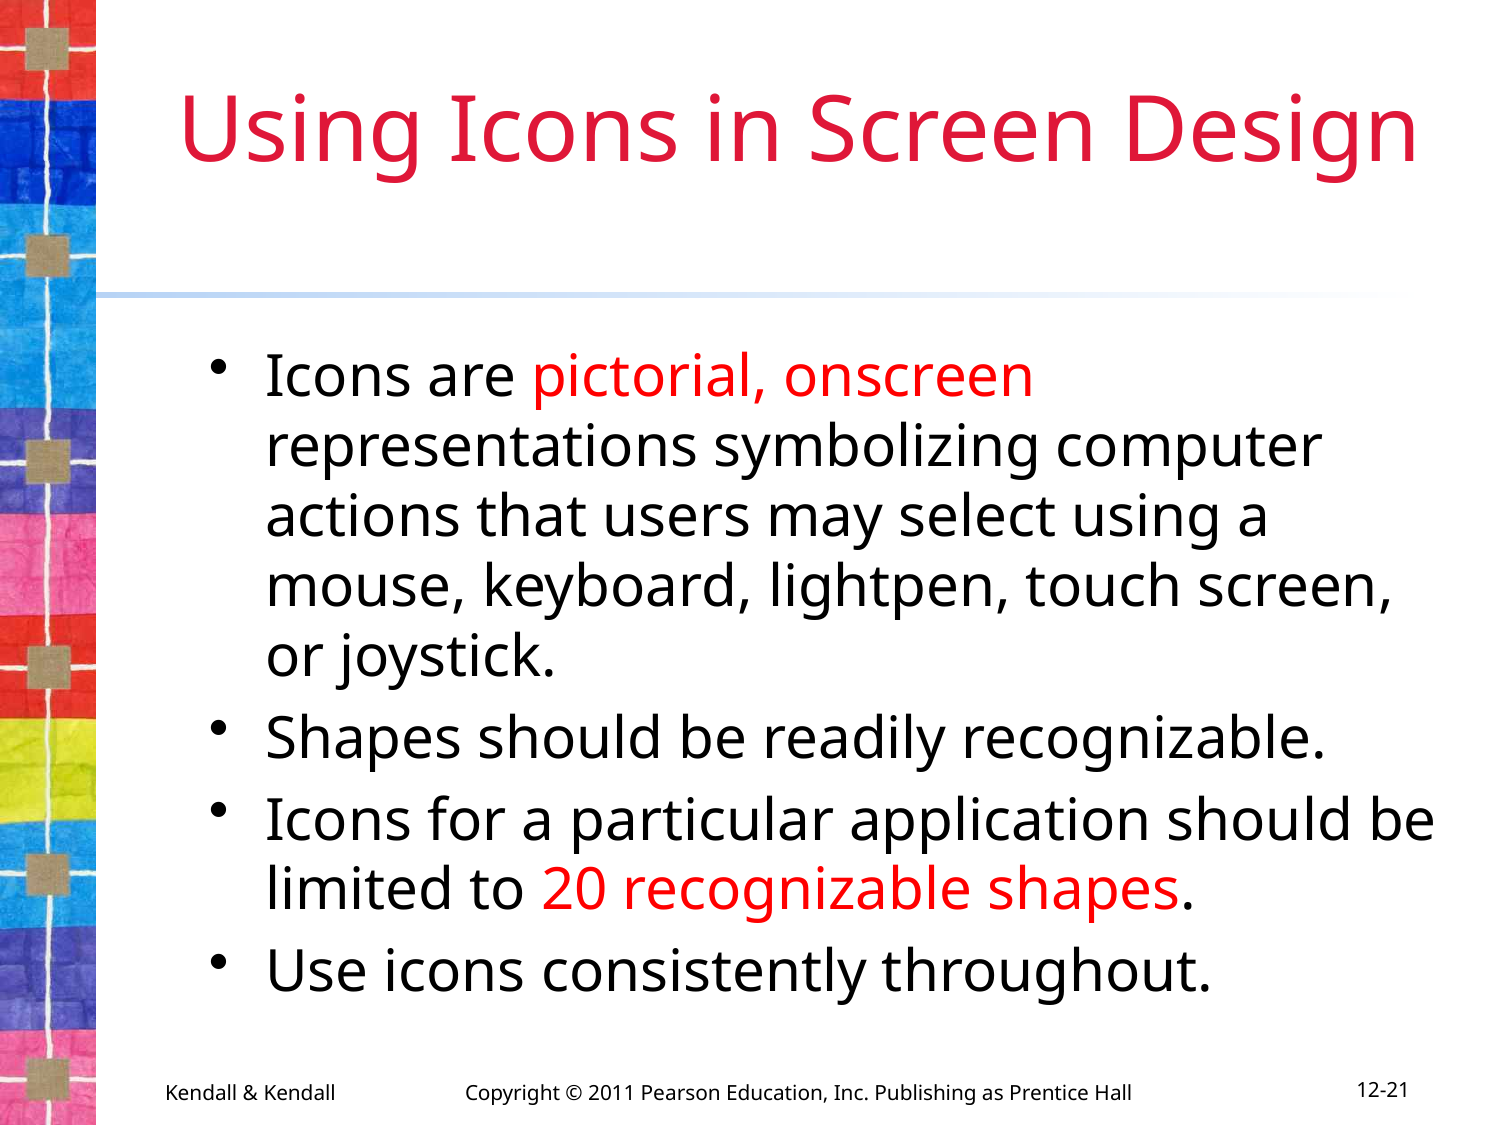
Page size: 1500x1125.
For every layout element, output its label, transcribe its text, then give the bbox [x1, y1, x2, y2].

slide_number 12-21 [1112, 1037, 1426, 1113]
picture [0, 0, 96, 1125]
list Icons are pictorial, onscreen representations symbolizing computer actions that users may select using a mouse, keyboard, lightpen, touch screen, or joystick. Shapes should be readily recognizable. Icons for a particular application should be limited to 20 recognizable shapes. Use icons consistently throughout. [193, 330, 1470, 1007]
slide_number Kendall & Kendall Copyright © 2011 Pearson Education, Inc. Publishing as Prentice Hall [149, 1037, 1112, 1113]
title Using Icons in Screen Design [162, 62, 1455, 251]
